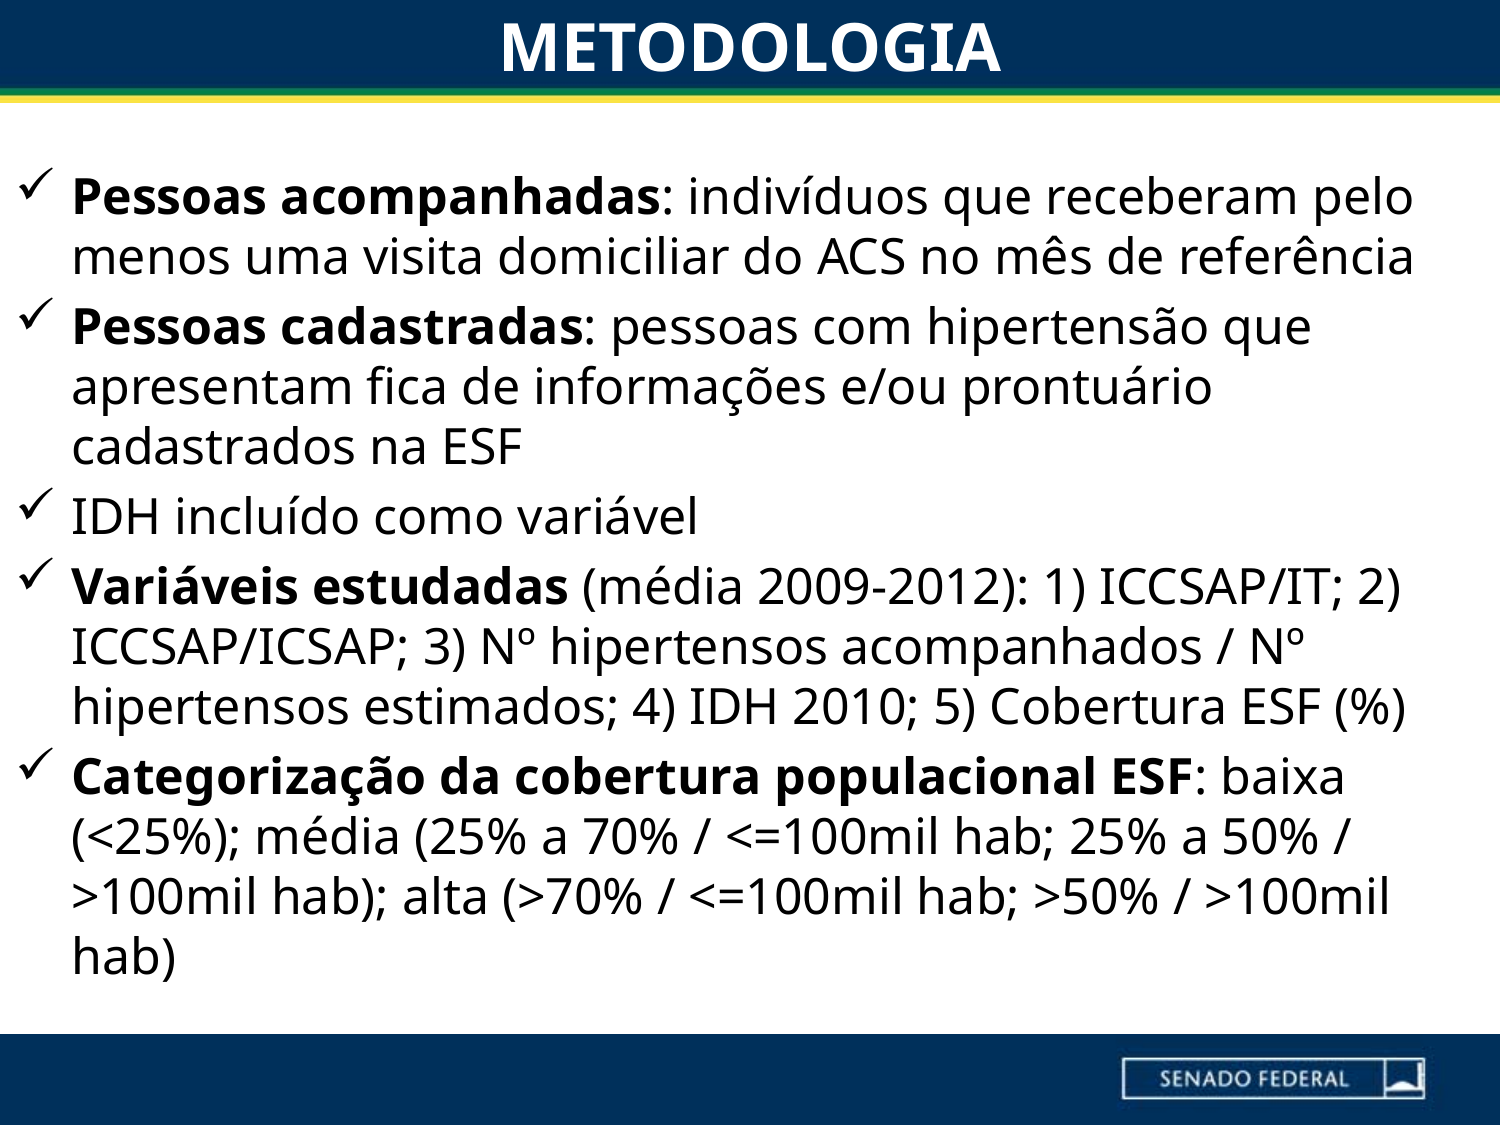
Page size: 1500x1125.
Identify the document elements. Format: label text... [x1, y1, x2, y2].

picture [0, 91, 1500, 103]
title METODOLOGIA [0, 0, 1500, 91]
list Pessoas acompanhadas: indivíduos que receberam pelo menos uma visita domiciliar do ACS no mês de referência Pessoas cadastradas: pessoas com hipertensão que apresentam fica de informações e/ou prontuário cadastrados na ESF IDH incluído como variável Variáveis estudadas (média 2009-2012): 1) ICCSAP/IT; 2) ICCSAP/ICSAP; 3) Nº hipertensos acompanhados / Nº hipertensos estimados; 4) IDH 2010; 5) Cobertura ESF (%) Categorização da cobertura populacional ESF: baixa (<25%); média (25% a 70% / <=100mil hab; 25% a 50% / >100mil hab); alta (>70% / <=100mil hab; >50% / >100mil hab) [0, 113, 1500, 1036]
picture [0, 1036, 1500, 1125]
